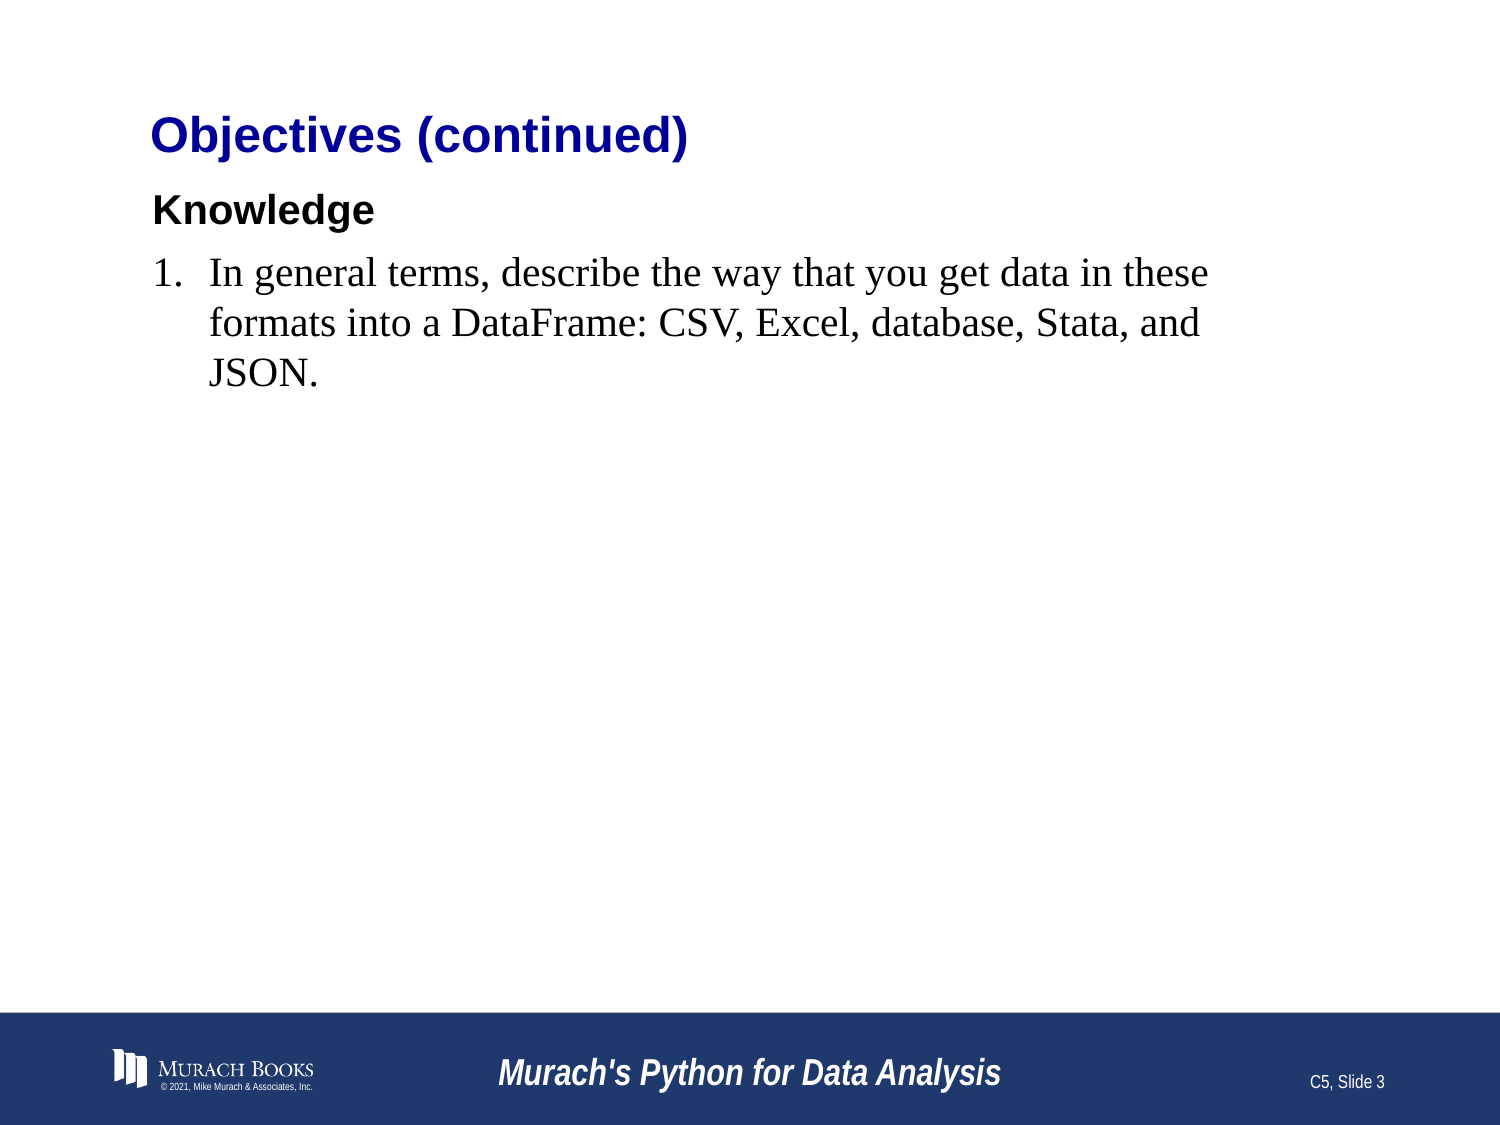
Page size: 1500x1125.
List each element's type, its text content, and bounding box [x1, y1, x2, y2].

footer © 2021, Mike Murach & Associates, Inc. [12, 1025, 463, 1100]
list Knowledge In general terms, describe the way that you get data in these formats into a DataFrame: CSV, Excel, database, Stata, and JSON. [137, 174, 1350, 975]
title Objectives (continued) [150, 102, 1350, 164]
slide_number Murach's Python for Data Analysis [463, 1025, 1050, 1100]
slide_number C5, Slide 3 [1087, 1025, 1400, 1100]
